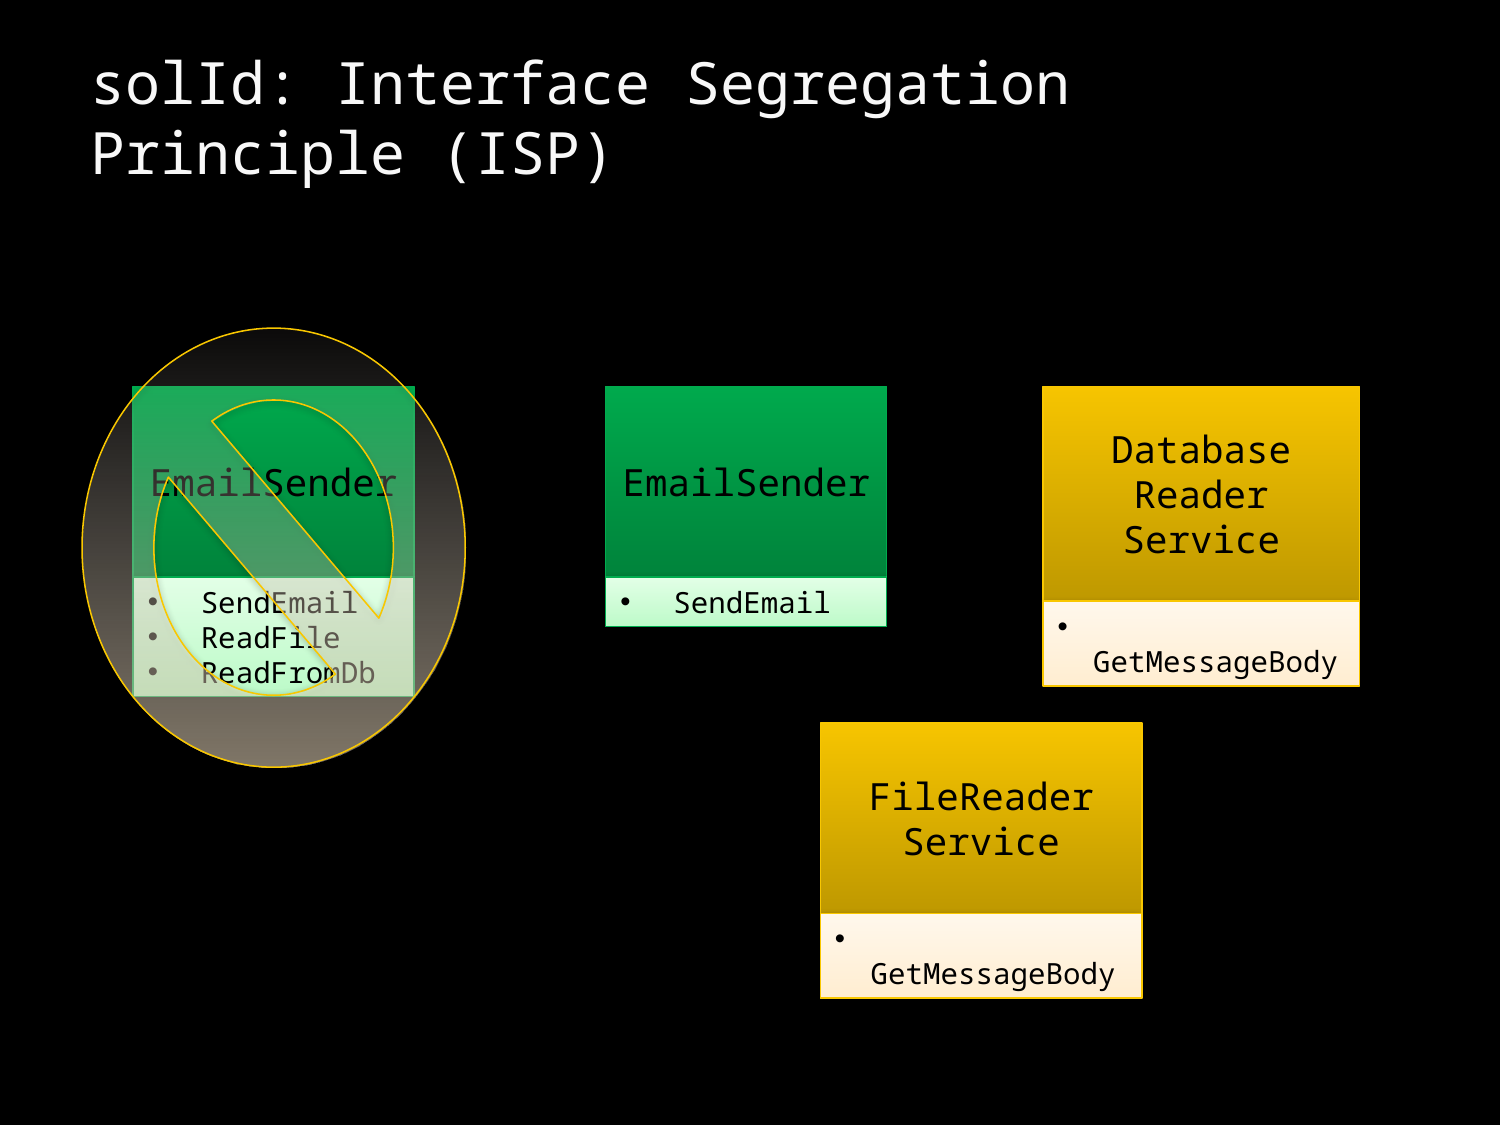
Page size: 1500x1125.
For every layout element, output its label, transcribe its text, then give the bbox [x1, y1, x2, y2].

text_box [143, 327, 404, 385]
text_box [419, 403, 467, 692]
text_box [605, 386, 1360, 973]
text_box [132, 386, 415, 719]
title solId: Interface Segregation Principle (ISP) [74, 37, 1426, 195]
text_box [81, 404, 127, 691]
text_box [161, 727, 386, 768]
